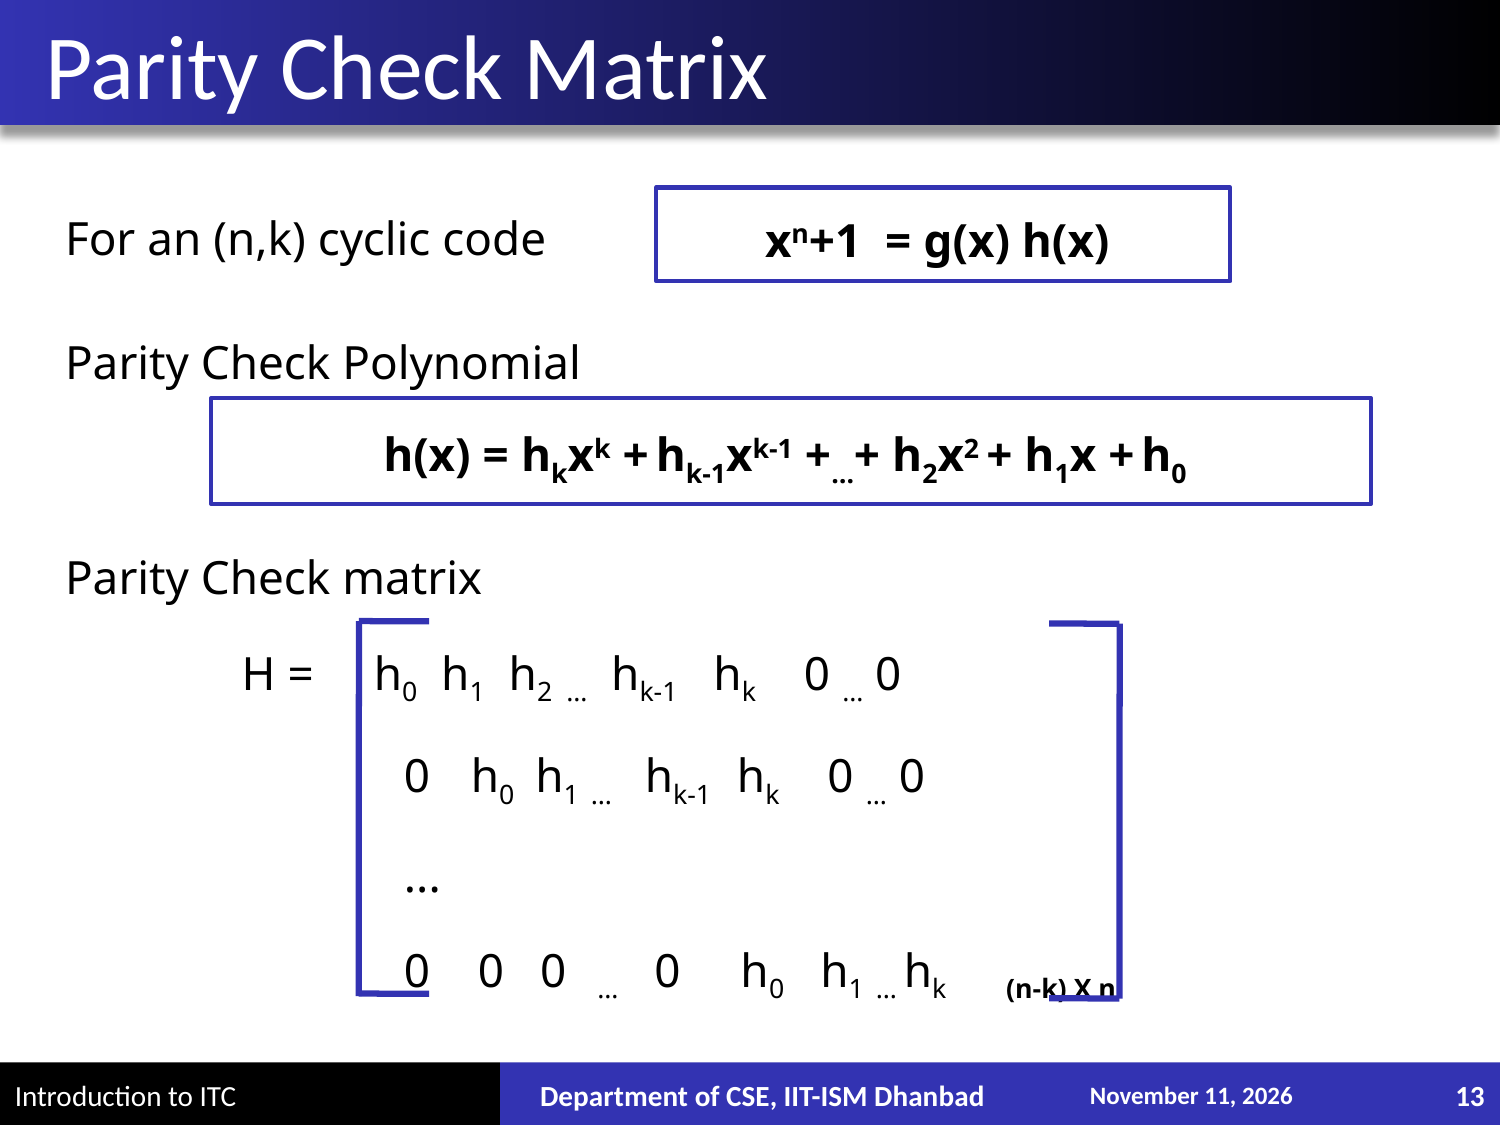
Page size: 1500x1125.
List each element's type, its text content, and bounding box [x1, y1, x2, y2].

slide_number 13 [1362, 1065, 1500, 1125]
title Parity Check Matrix [0, 0, 1463, 126]
text_box xn+1 = g(x) h(x) [654, 185, 1232, 283]
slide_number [1074, 1065, 1350, 1125]
text_box h(x) = hkxk + hk-1xk-1 +…+ h2x2 + h1x + h0 [209, 396, 1373, 506]
footer Department of CSE, IIT-ISM Dhanbad [525, 1065, 1063, 1125]
list For an (n,k) cyclic code Parity Check Polynomial Parity Check matrix H = h0 h1 h2 … hk-1 hk 0 … 0 0 h0 h1 … hk-1 hk 0 … 0 ... 0 0 0 … 0 h0 h1 … hk (n-k) X n [49, 174, 1500, 1006]
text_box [358, 620, 1120, 999]
